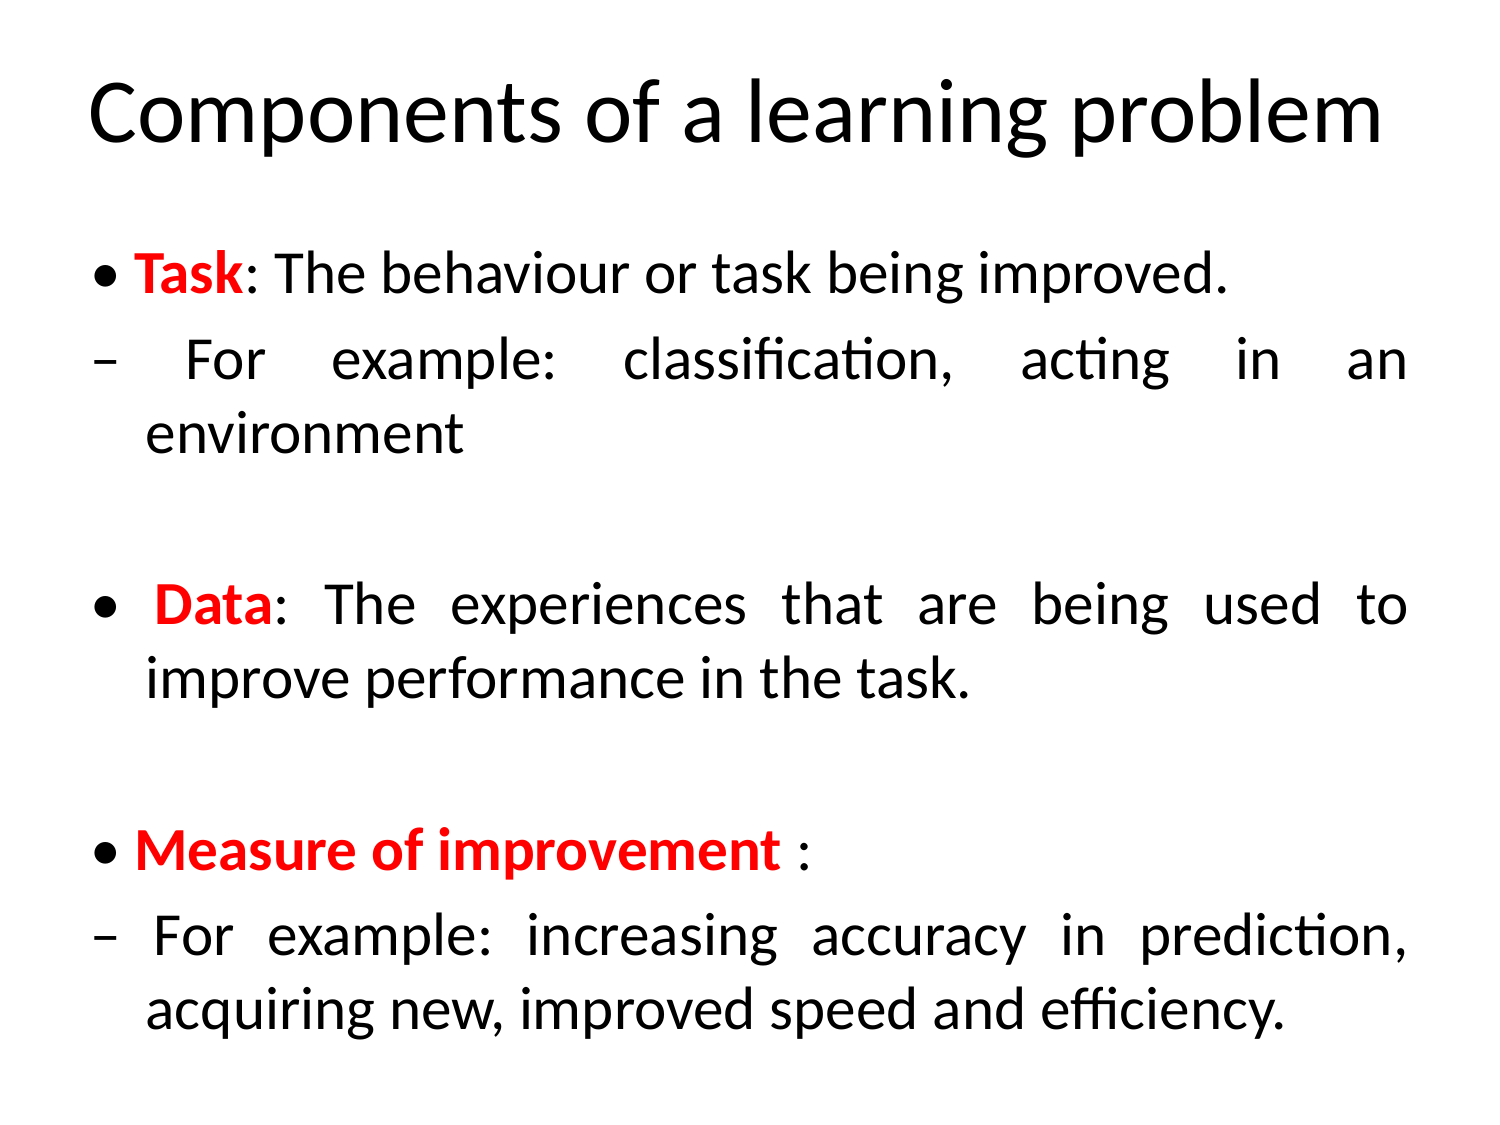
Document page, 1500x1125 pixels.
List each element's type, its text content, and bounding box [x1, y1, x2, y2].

list • Task: The behaviour or task being improved. – For example: classification, acting in an environment • Data: The experiences that are being used to improve performance in the task. • Measure of improvement : – For example: increasing accuracy in prediction, acquiring new, improved speed and efficiency. [75, 224, 1425, 1050]
title Components of a learning problem [62, 37, 1413, 175]
